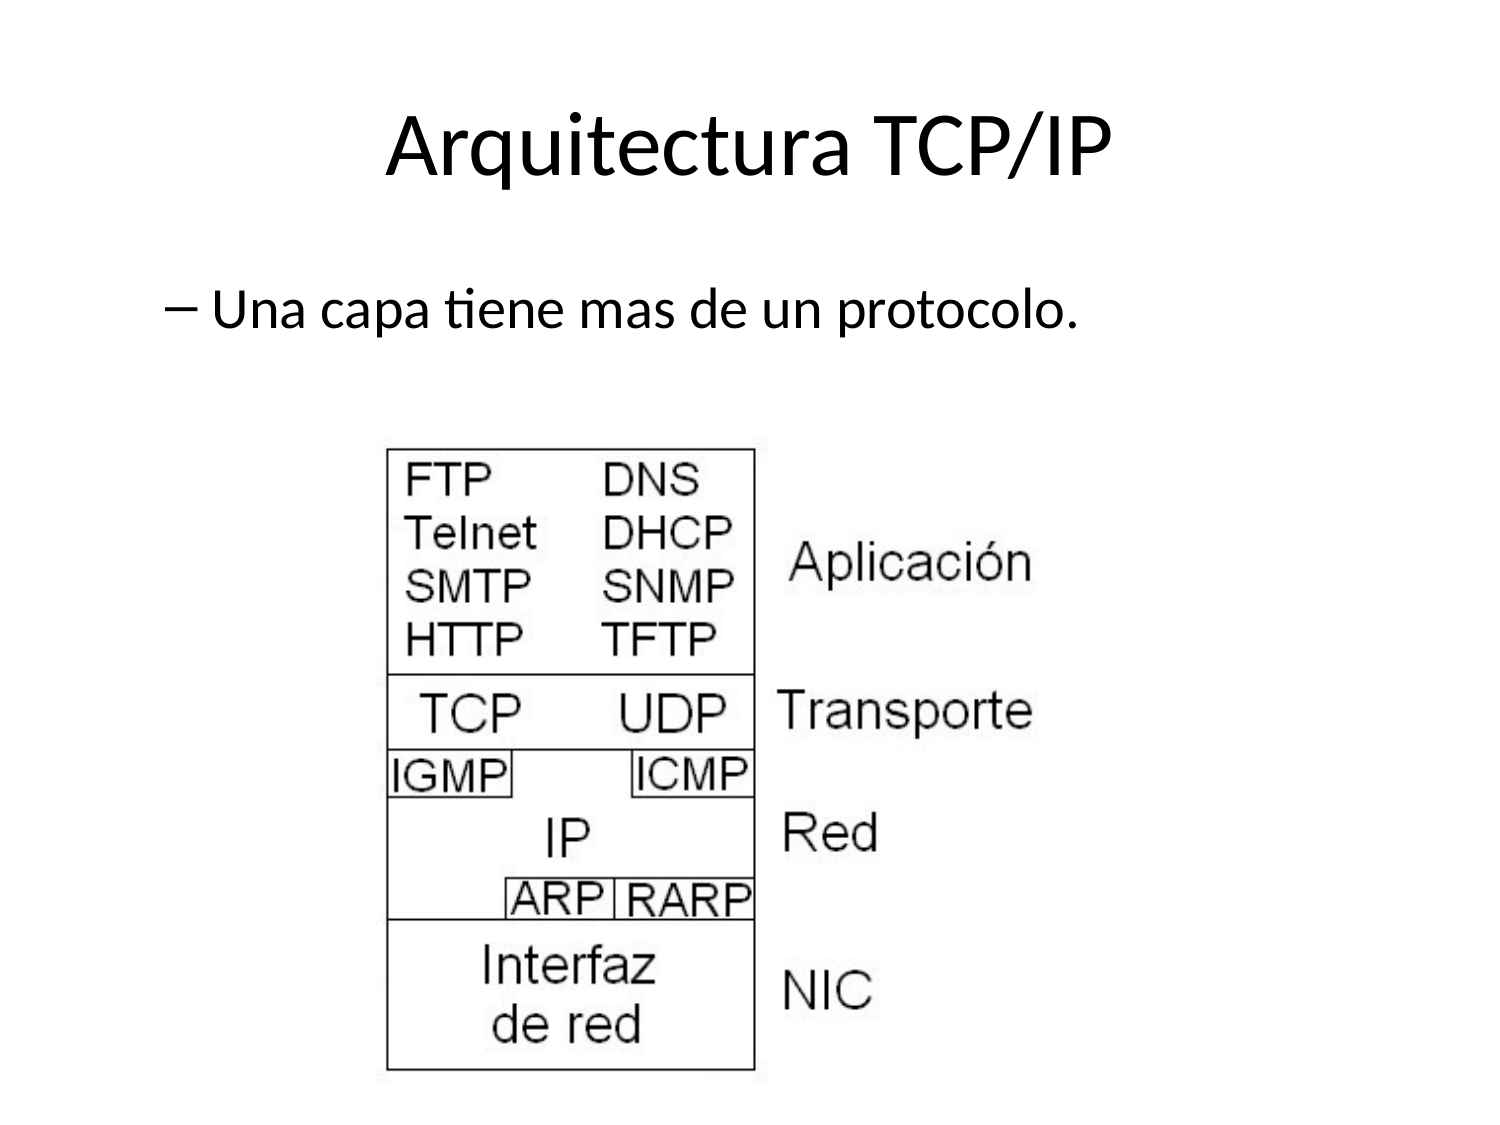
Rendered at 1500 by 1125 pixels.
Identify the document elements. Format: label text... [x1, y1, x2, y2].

list Una capa tiene mas de un protocolo. [75, 262, 1425, 1005]
picture [374, 437, 1051, 1086]
title Arquitectura TCP/IP [75, 45, 1425, 233]
